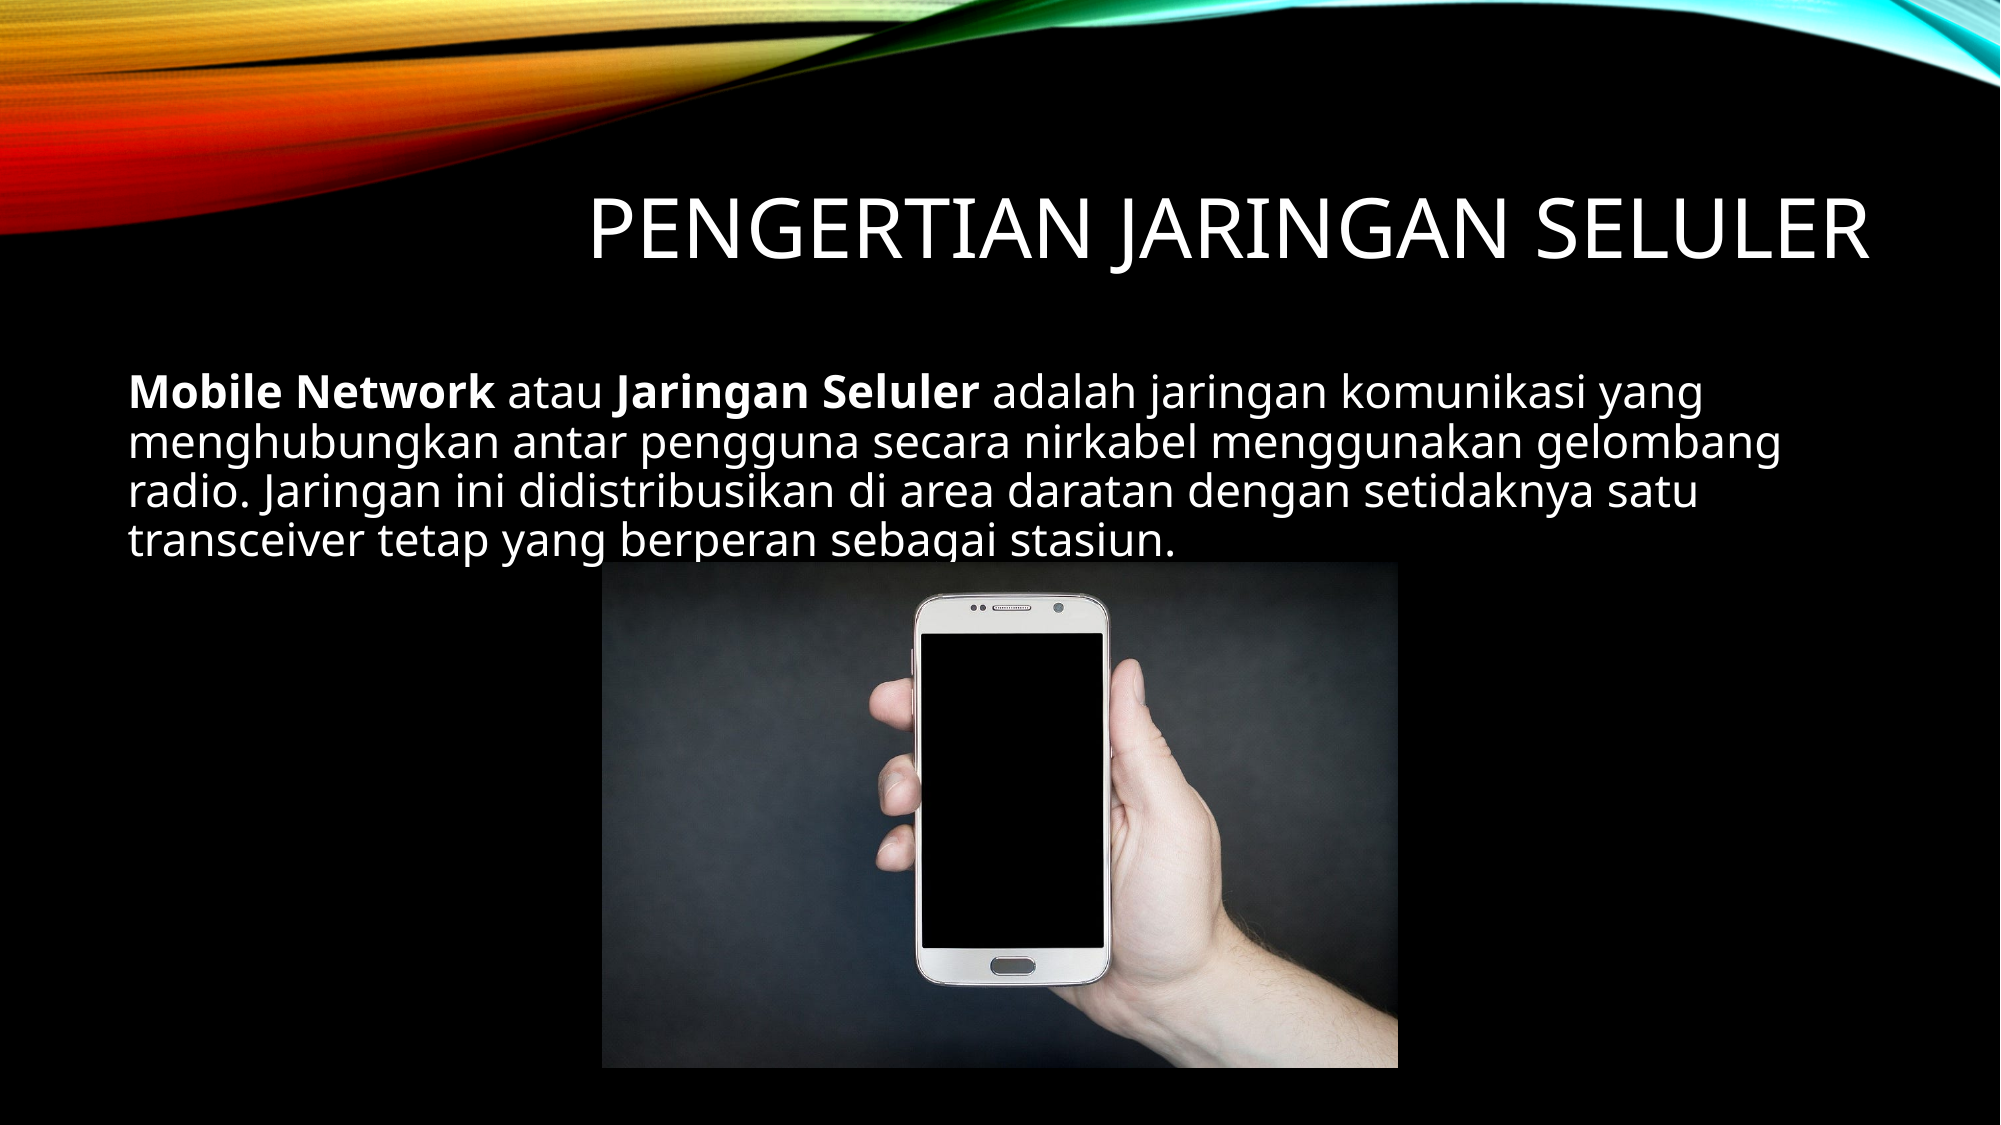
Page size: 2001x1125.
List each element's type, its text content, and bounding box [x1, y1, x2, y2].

picture [602, 562, 1398, 1068]
picture [0, 0, 2000, 237]
list Mobile Network atau Jaringan Seluler adalah jaringan komunikasi yang menghubungkan antar pengguna secara nirkabel menggunakan gelombang radio. Jaringan ini didistribusikan di area daratan dengan setidaknya satu transceiver tetap yang berperan sebagai stasiun. [112, 361, 1888, 1022]
title Pengertian jaringan seluler [474, 125, 1888, 338]
